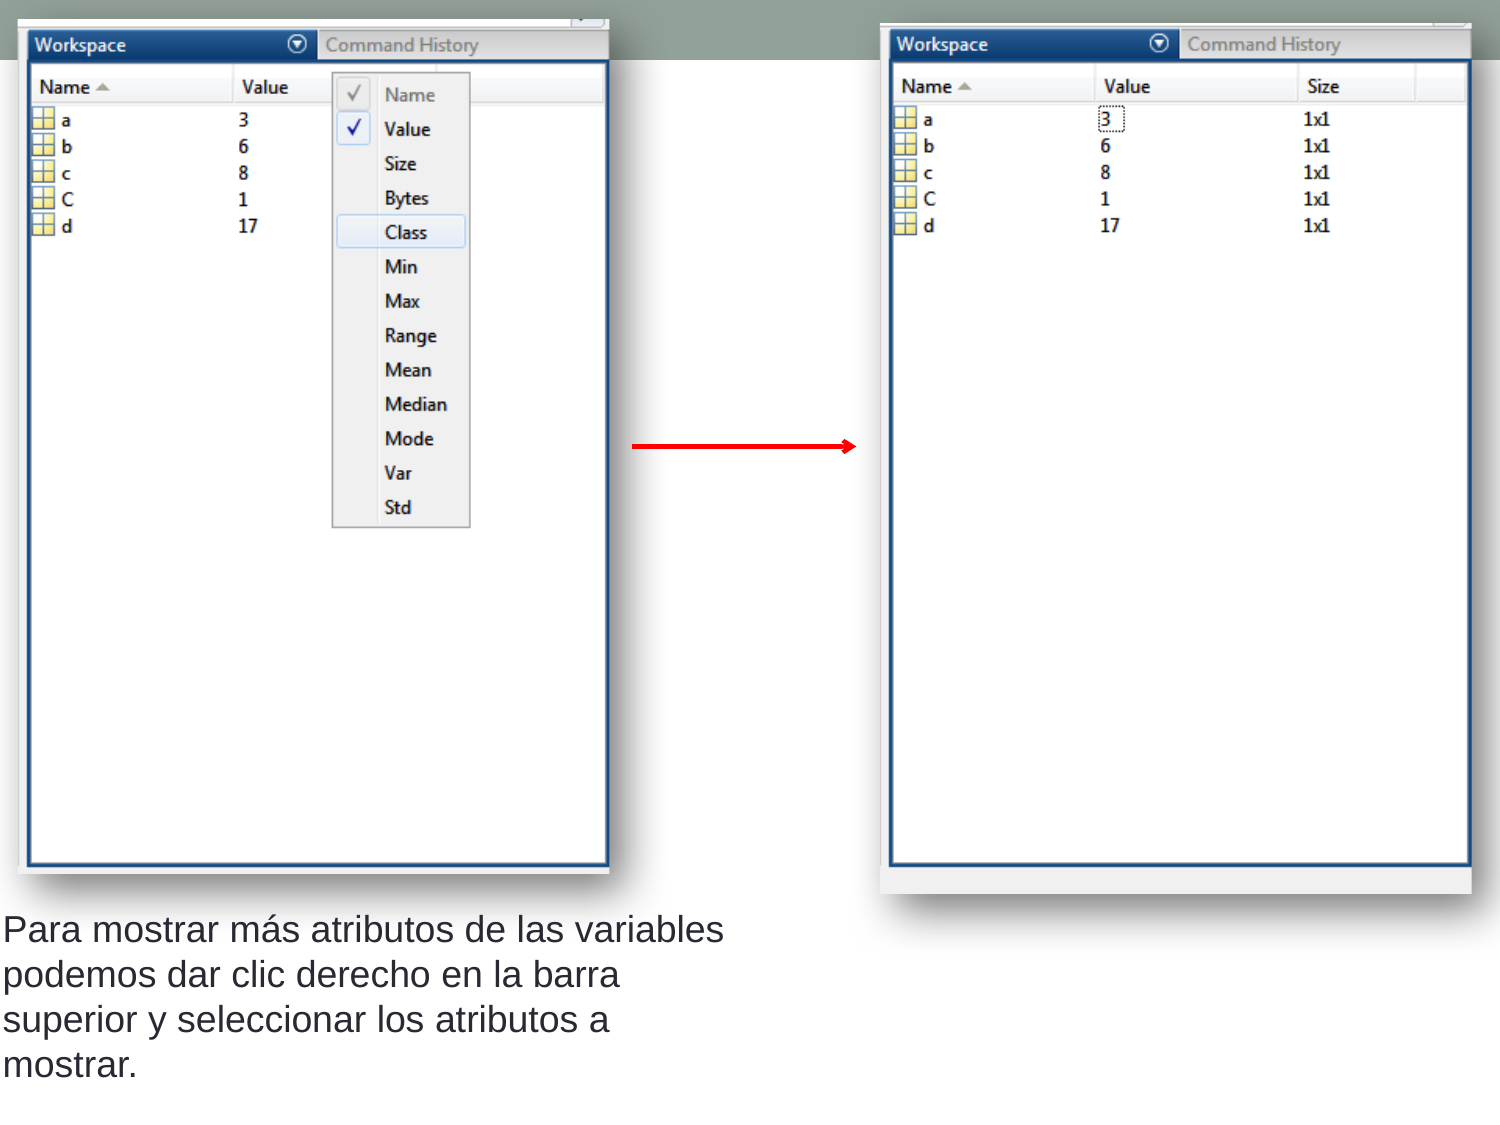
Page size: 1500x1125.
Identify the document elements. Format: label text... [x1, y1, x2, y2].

picture [879, 22, 1472, 894]
text_box Para mostrar más atributos de las variables podemos dar clic derecho en la barra superior y seleccionar los atributos a mostrar. [0, 897, 740, 1093]
picture [17, 18, 610, 875]
